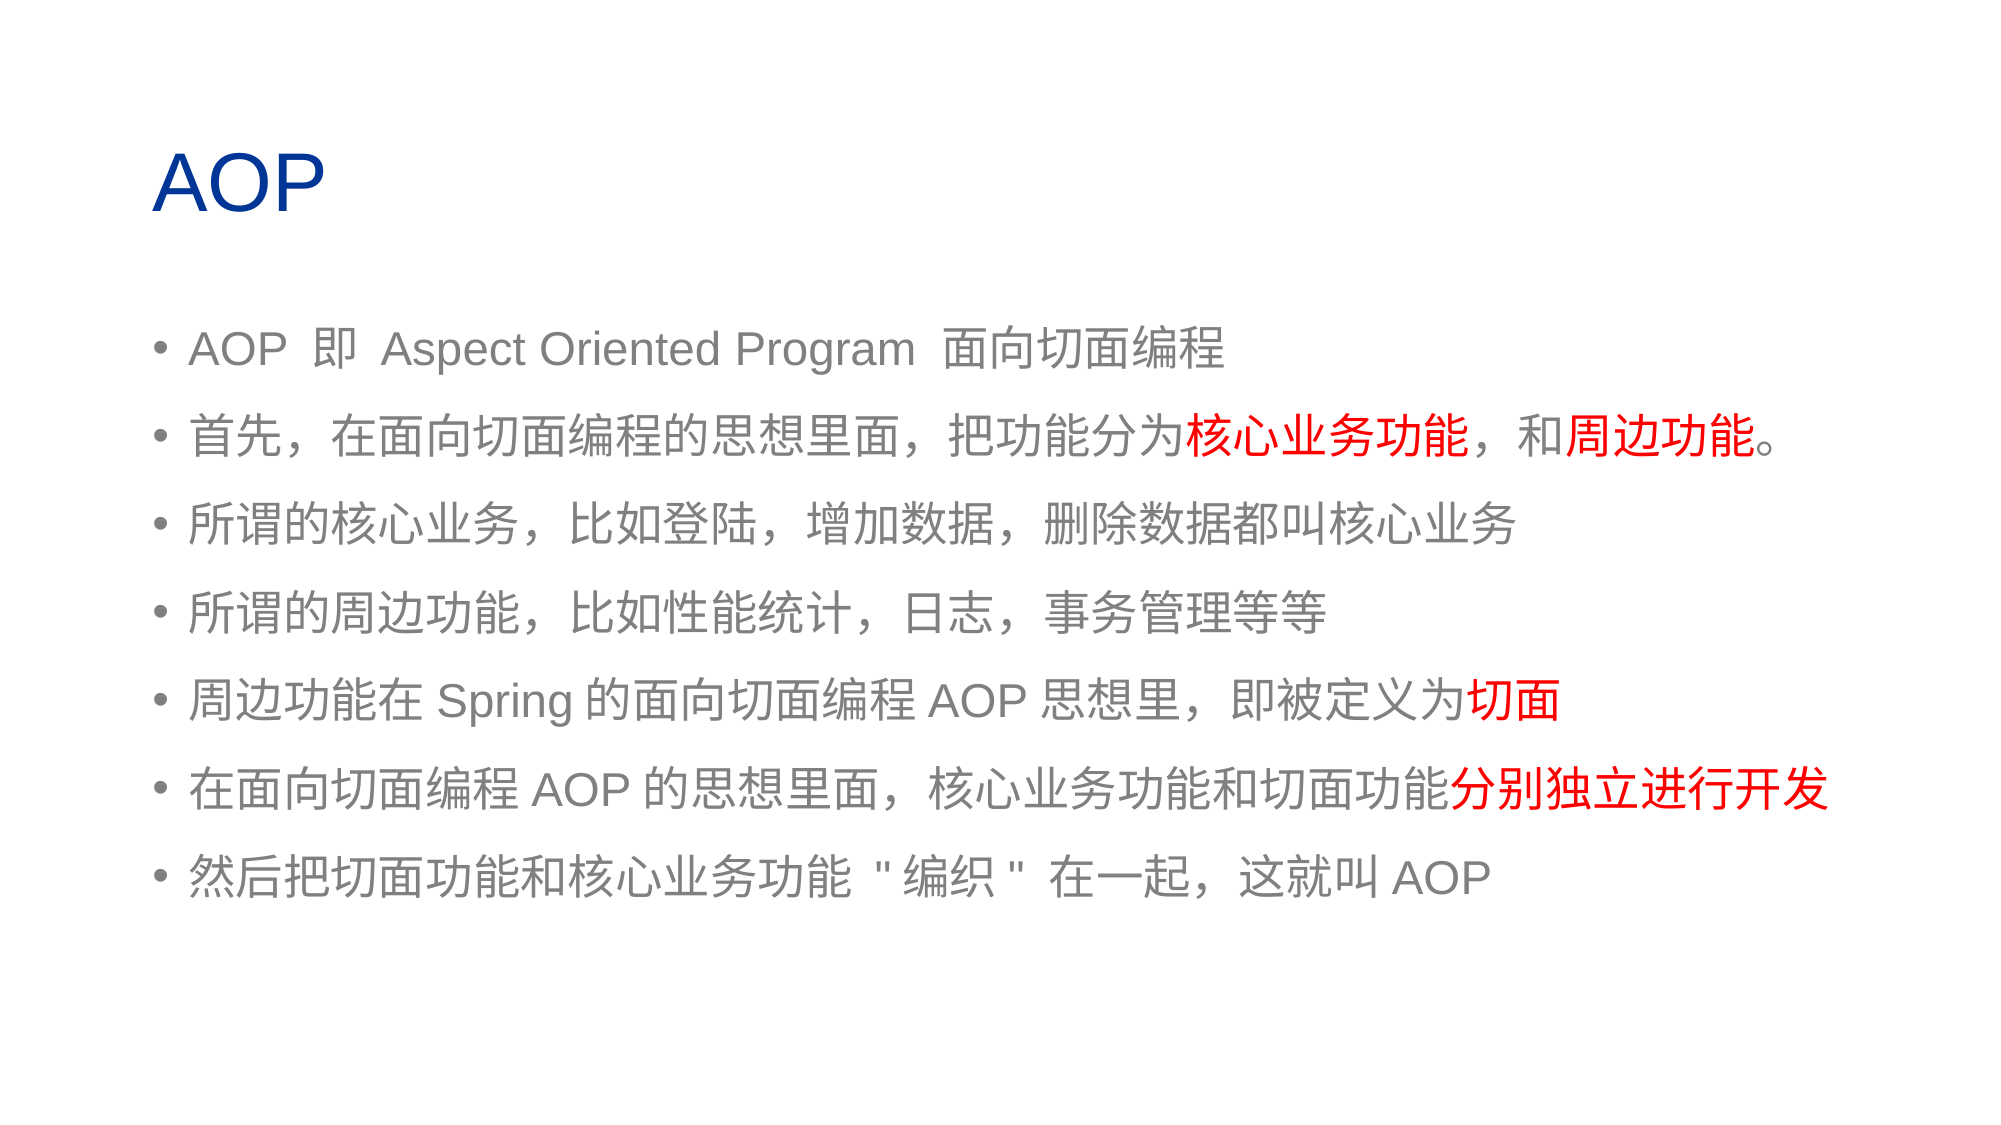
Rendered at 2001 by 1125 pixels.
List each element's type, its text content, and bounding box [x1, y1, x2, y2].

list AOP 即 Aspect Oriented Program 面向切面编程 首先，在面向切面编程的思想里面，把功能分为核心业务功能，和周边功能。 所谓的核心业务，比如登陆，增加数据，删除数据都叫核心业务 所谓的周边功能，比如性能统计，日志，事务管理等等 周边功能在Spring的面向切面编程AOP思想里，即被定义为切面 在面向切面编程AOP的思想里面，核心业务功能和切面功能分别独立进行开发 然后把切面功能和核心业务功能 "编织" 在一起，这就叫AOP [137, 299, 1863, 1014]
title AOP [137, 59, 1863, 278]
